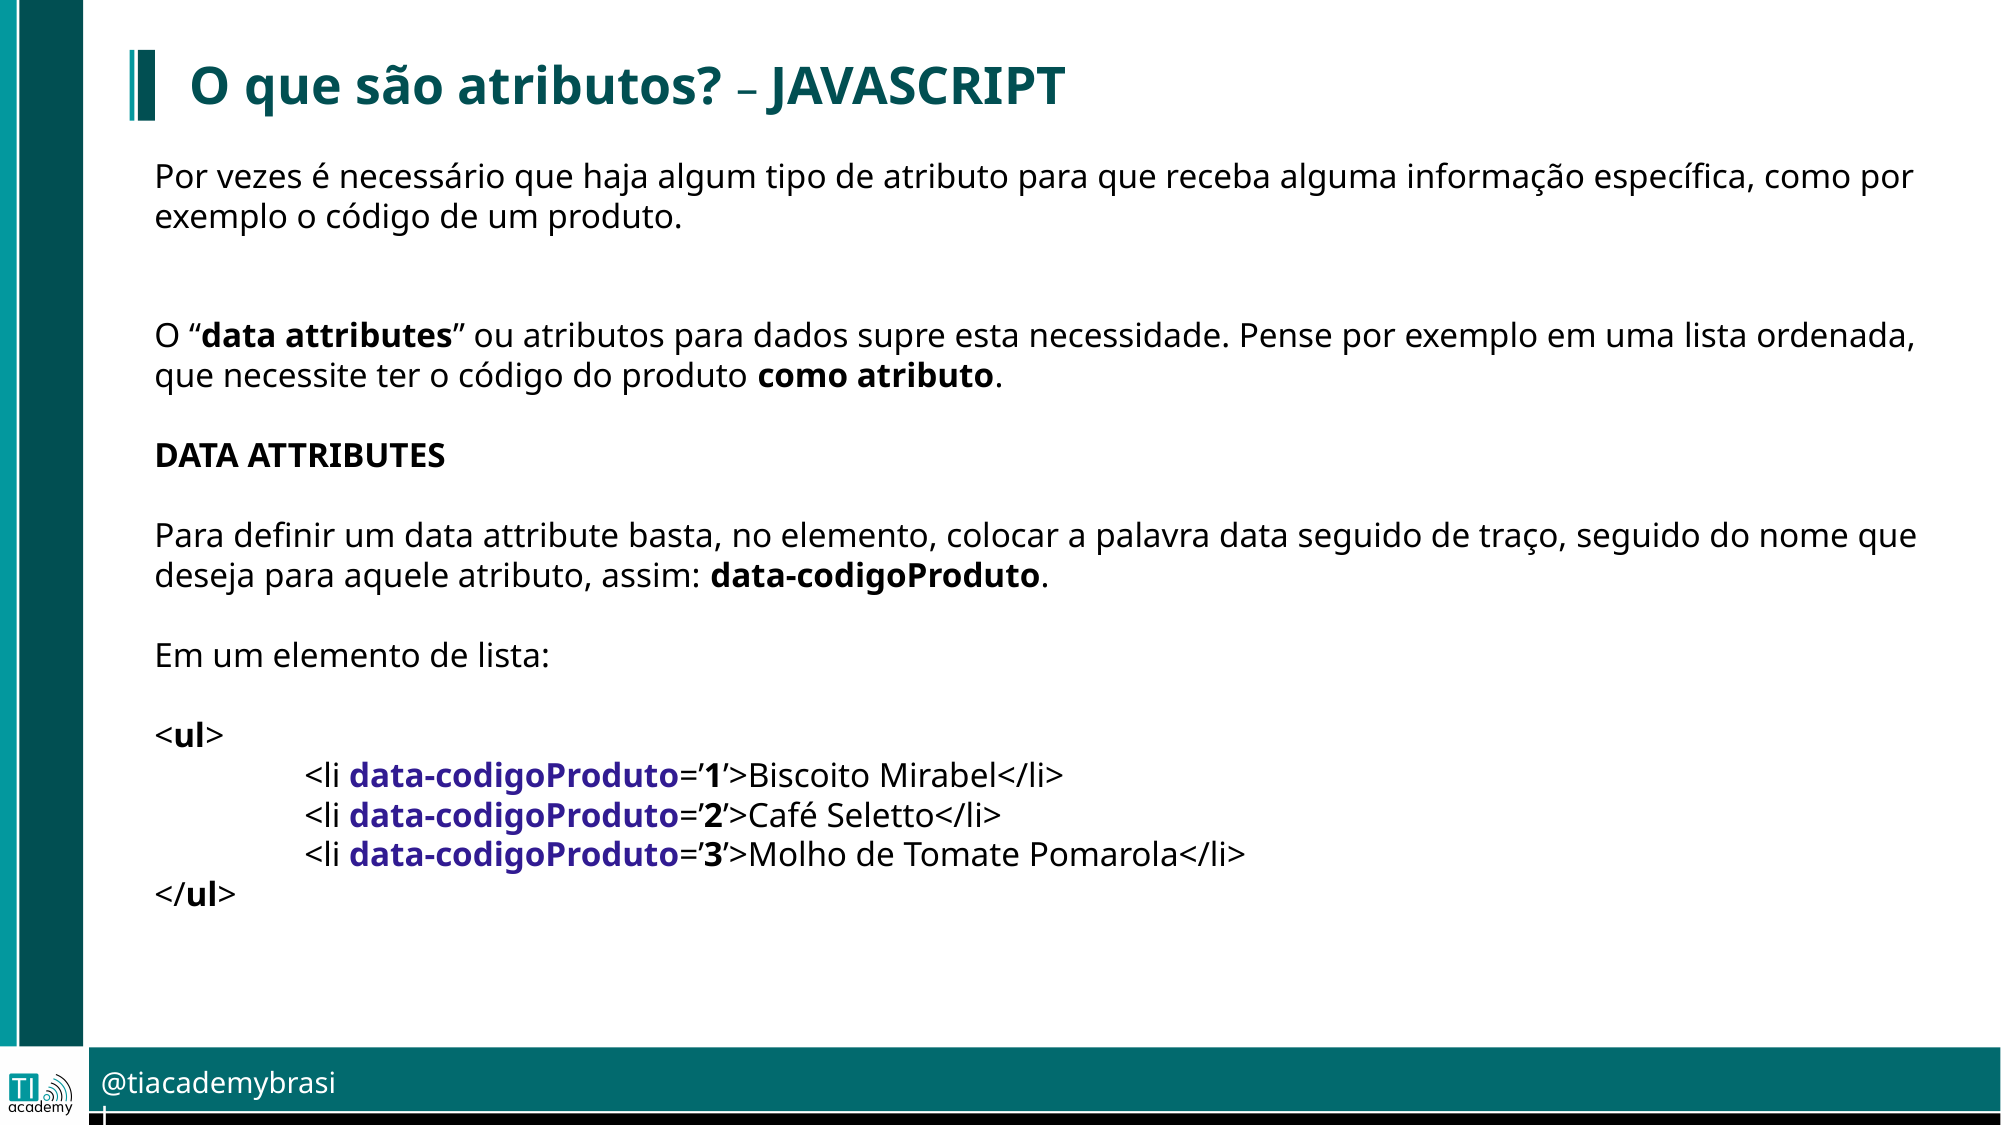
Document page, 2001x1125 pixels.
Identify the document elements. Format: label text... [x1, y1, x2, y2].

text_box O que são atributos? – JAVASCRIPT [137, 52, 1912, 124]
text_box Por vezes é necessário que haja algum tipo de atributo para que receba alguma informação específica, como por exemplo o código de um produto. O “data attributes” ou atributos para dados supre esta necessidade. Pense por exemplo em uma lista ordenada, que necessite ter o código do produto como atributo. DATA ATTRIBUTES Para definir um data attribute basta, no elemento, colocar a palavra data seguido de traço, seguido do nome que deseja para aquele atributo, assim: data-codigoProduto. Em um elemento de lista: <ul> <li data-codigoProduto=’1’>Biscoito Mirabel</li> <li data-codigoProduto=’2’>Café Seletto</li> <li data-codigoProduto=’3’>Molho de Tomate Pomarola</li> </ul> [139, 147, 1963, 921]
picture [0, 1049, 84, 1125]
